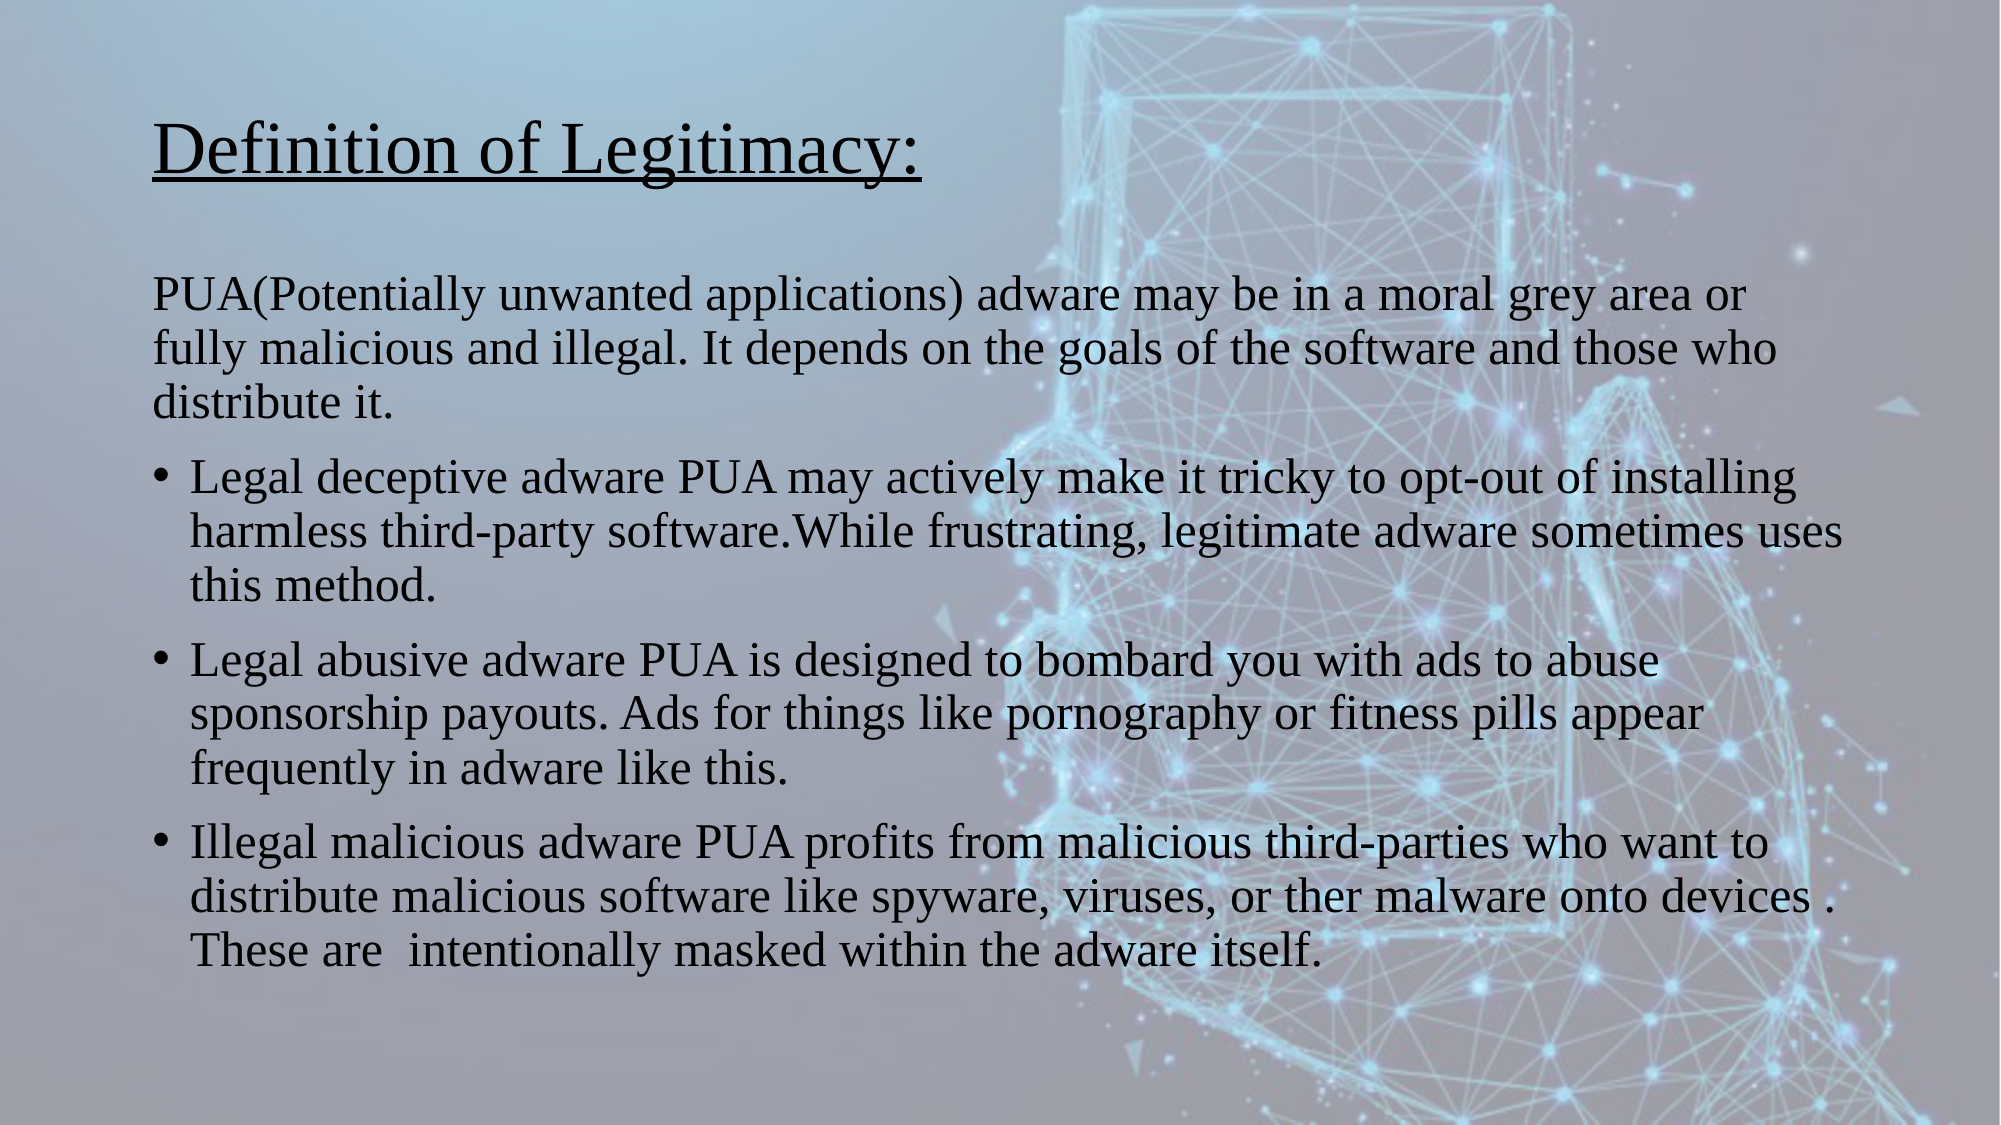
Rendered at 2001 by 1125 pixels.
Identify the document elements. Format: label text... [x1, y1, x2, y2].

list PUA(Potentially unwanted applications) adware may be in a moral grey area or fully malicious and illegal. It depends on the goals of the software and those who distribute it. Legal deceptive adware PUA may actively make it tricky to opt-out of installing harmless third-party software.While frustrating, legitimate adware sometimes uses this method. Legal abusive adware PUA is designed to bombard you with ads to abuse sponsorship payouts. Ads for things like pornography or fitness pills appear frequently in adware like this. Illegal malicious adware PUA profits from malicious third-parties who want to distribute malicious software like spyware, viruses, or ther malware onto devices . These are intentionally masked within the adware itself. [137, 259, 1863, 1006]
title Definition of Legitimacy: [137, 59, 1863, 238]
